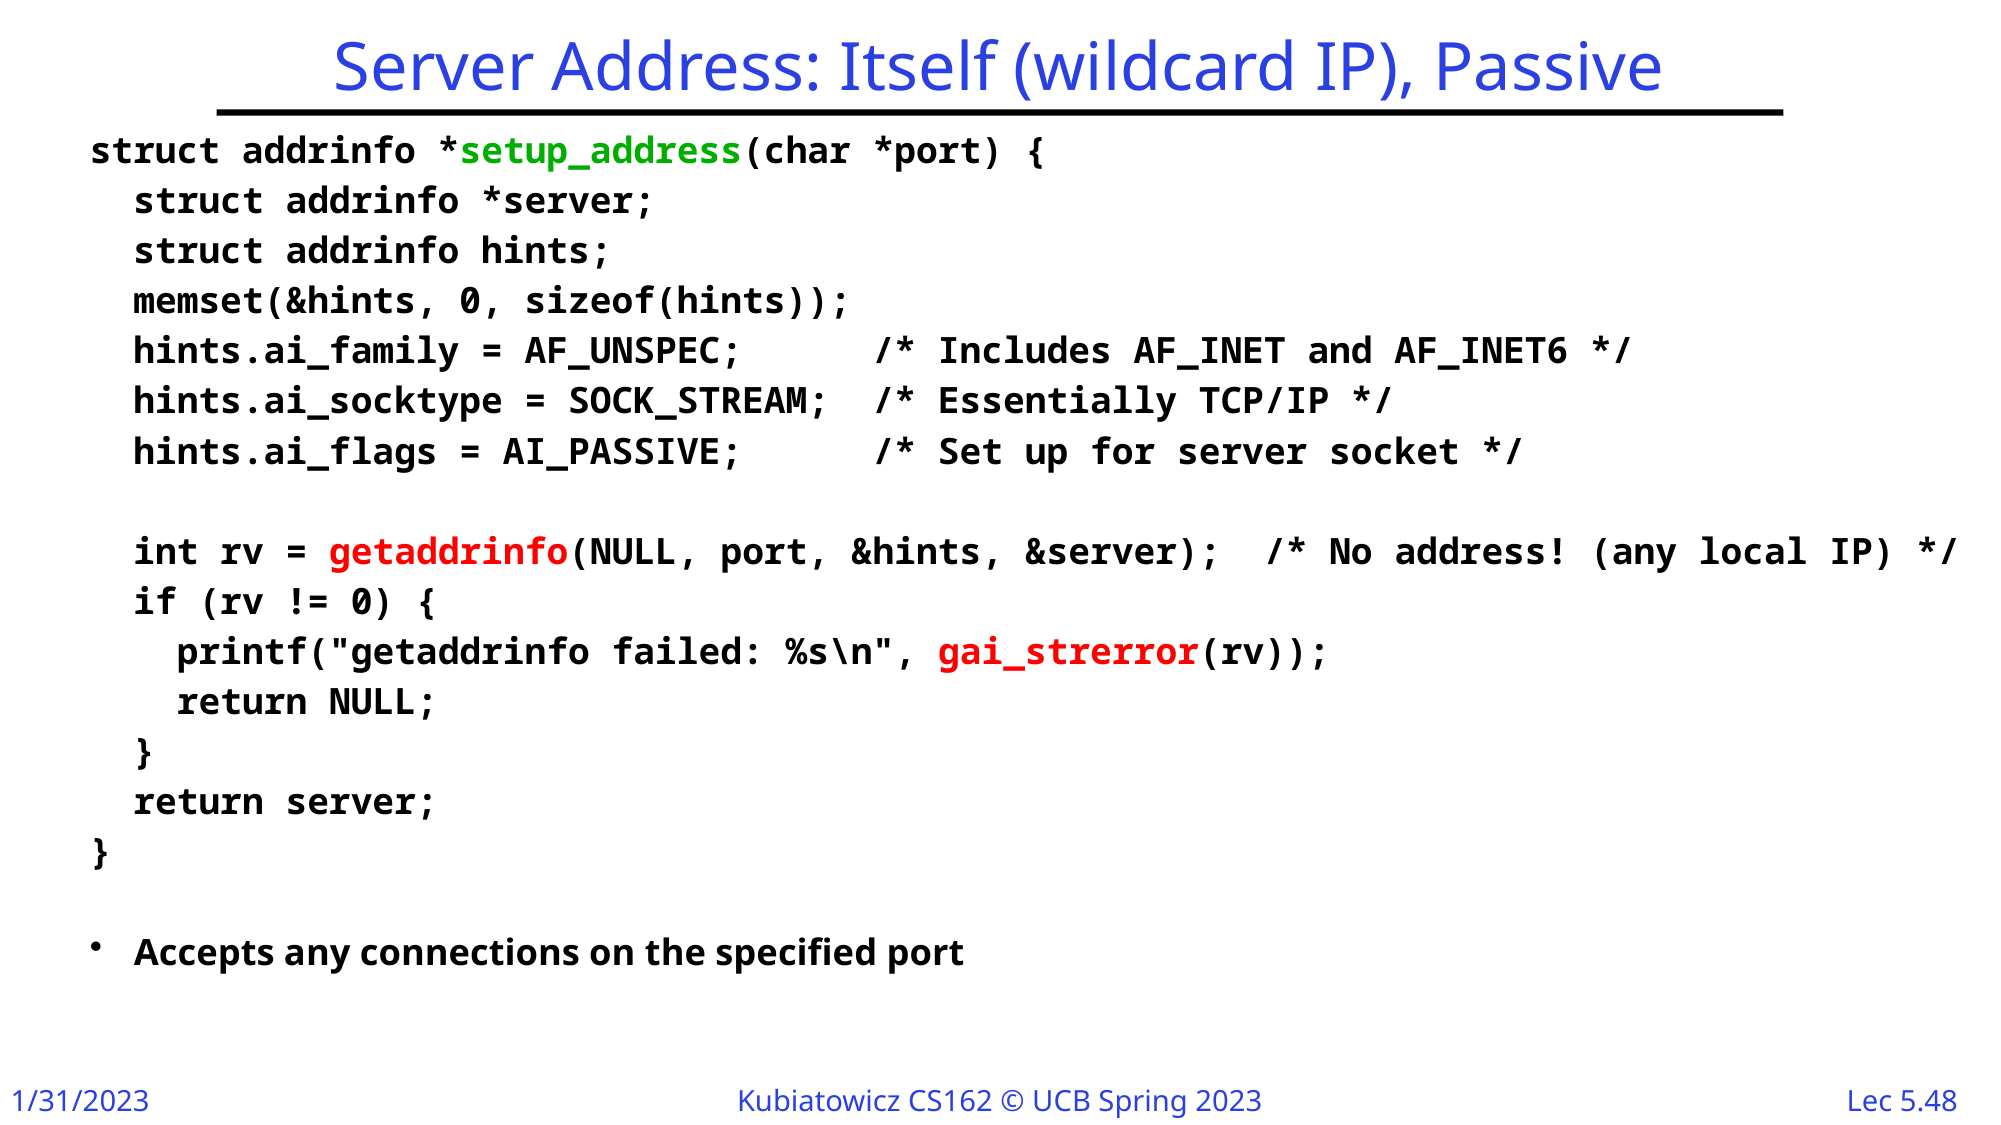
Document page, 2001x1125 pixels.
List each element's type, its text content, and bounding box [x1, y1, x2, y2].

title Server Address: Itself (wildcard IP), Passive [216, 24, 1784, 113]
list struct addrinfo *setup_address(char *port) { struct addrinfo *server; struct addrinfo hints; memset(&hints, 0, sizeof(hints)); hints.ai_family = AF_UNSPEC; /* Includes AF_INET and AF_INET6 */ hints.ai_socktype = SOCK_STREAM; /* Essentially TCP/IP */ hints.ai_flags = AI_PASSIVE; /* Set up for server socket */ int rv = getaddrinfo(NULL, port, &hints, &server); /* No address! (any local IP) */ if (rv != 0) { printf("getaddrinfo failed: %s\n", gai_strerror(rv)); return NULL; } return server; } Accepts any connections on the specified port [75, 125, 1988, 1025]
